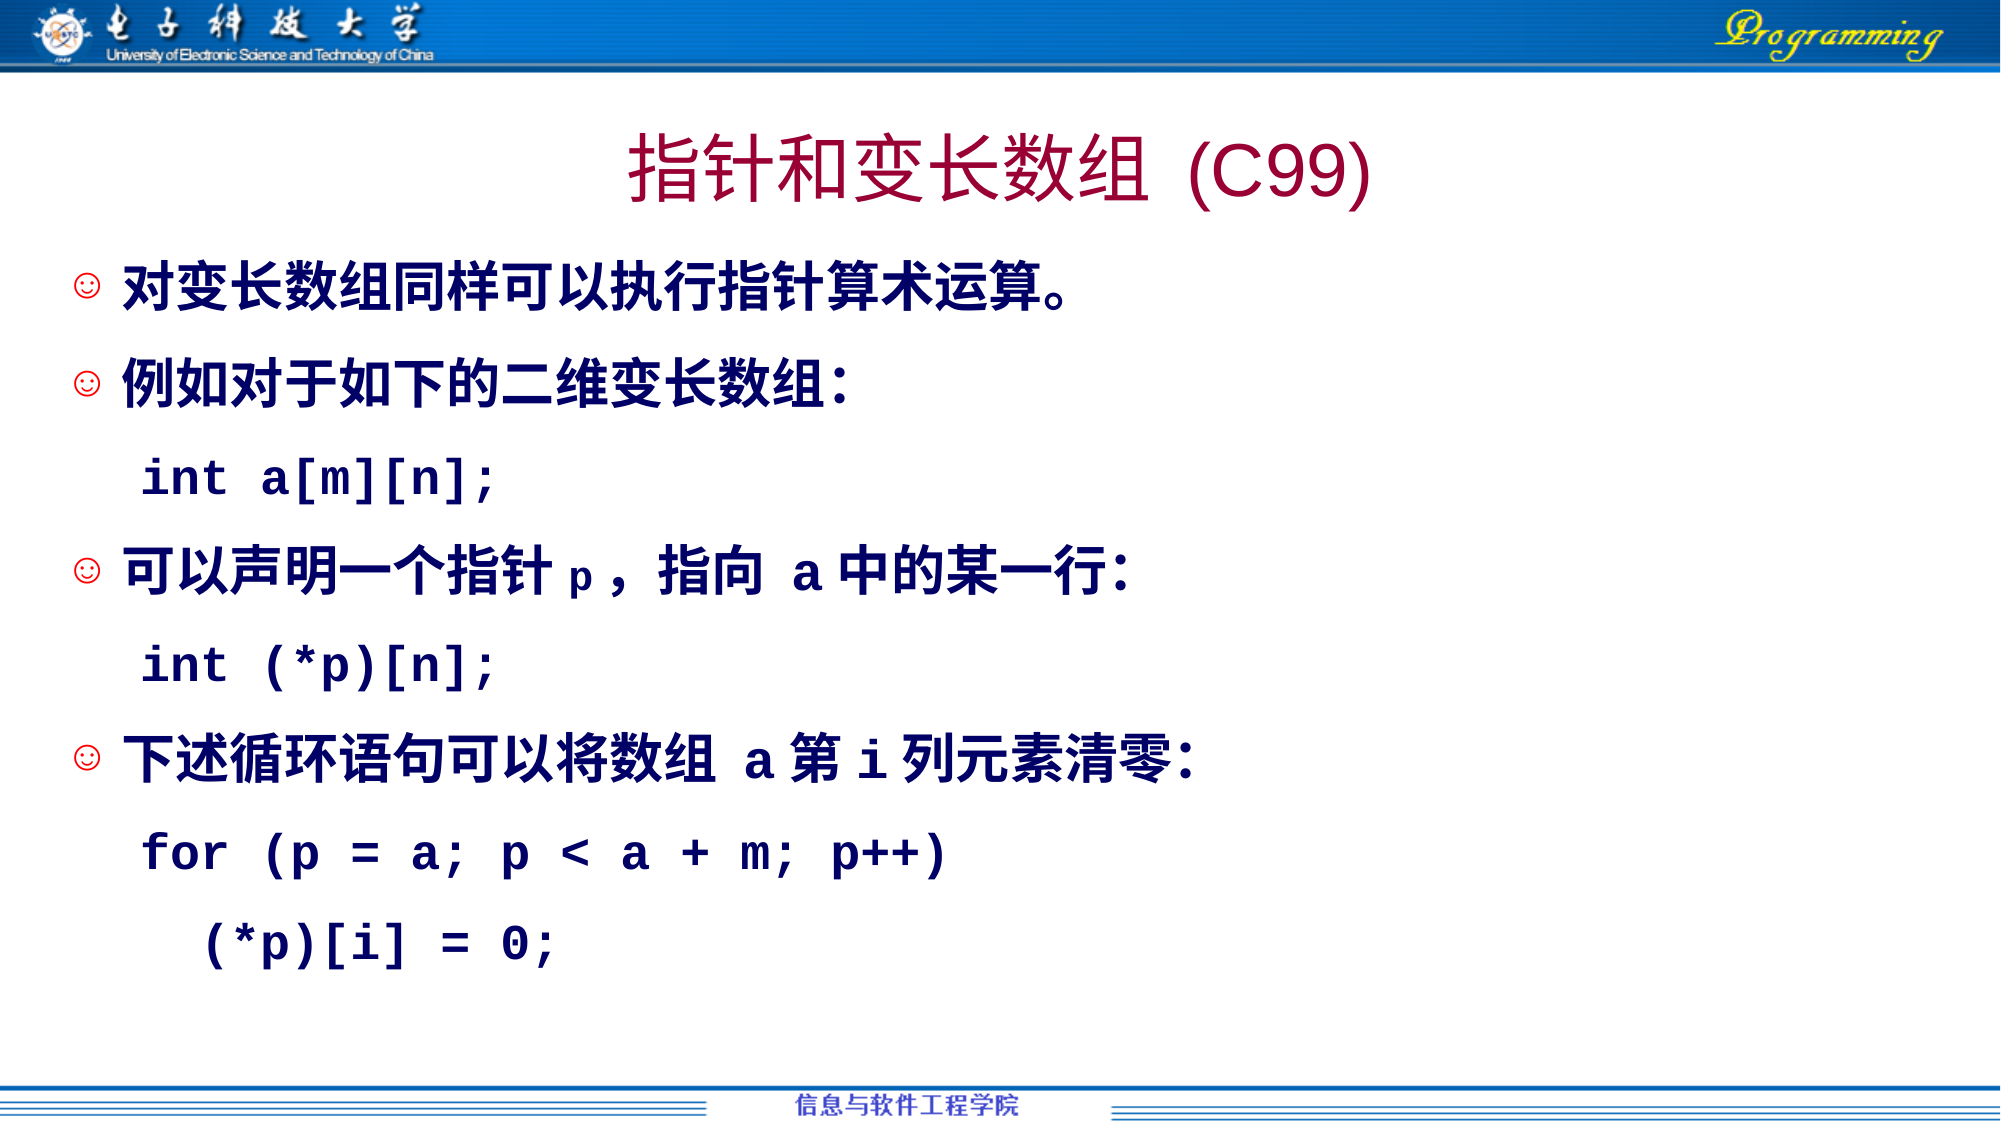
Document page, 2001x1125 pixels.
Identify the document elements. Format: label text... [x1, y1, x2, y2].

list 对变长数组同样可以执行指针算术运算。 例如对于如下的二维变长数组： int a[m][n]; 可以声明一个指针p，指向 a中的某一行： int (*p)[n]; 下述循环语句可以将数组 a第i列元素清零： for (p = a; p < a + m; p++) (*p)[i] = 0; [50, 224, 1934, 1075]
title 指针和变长数组 (C99) [350, 95, 1650, 224]
picture [0, 0, 2001, 1125]
